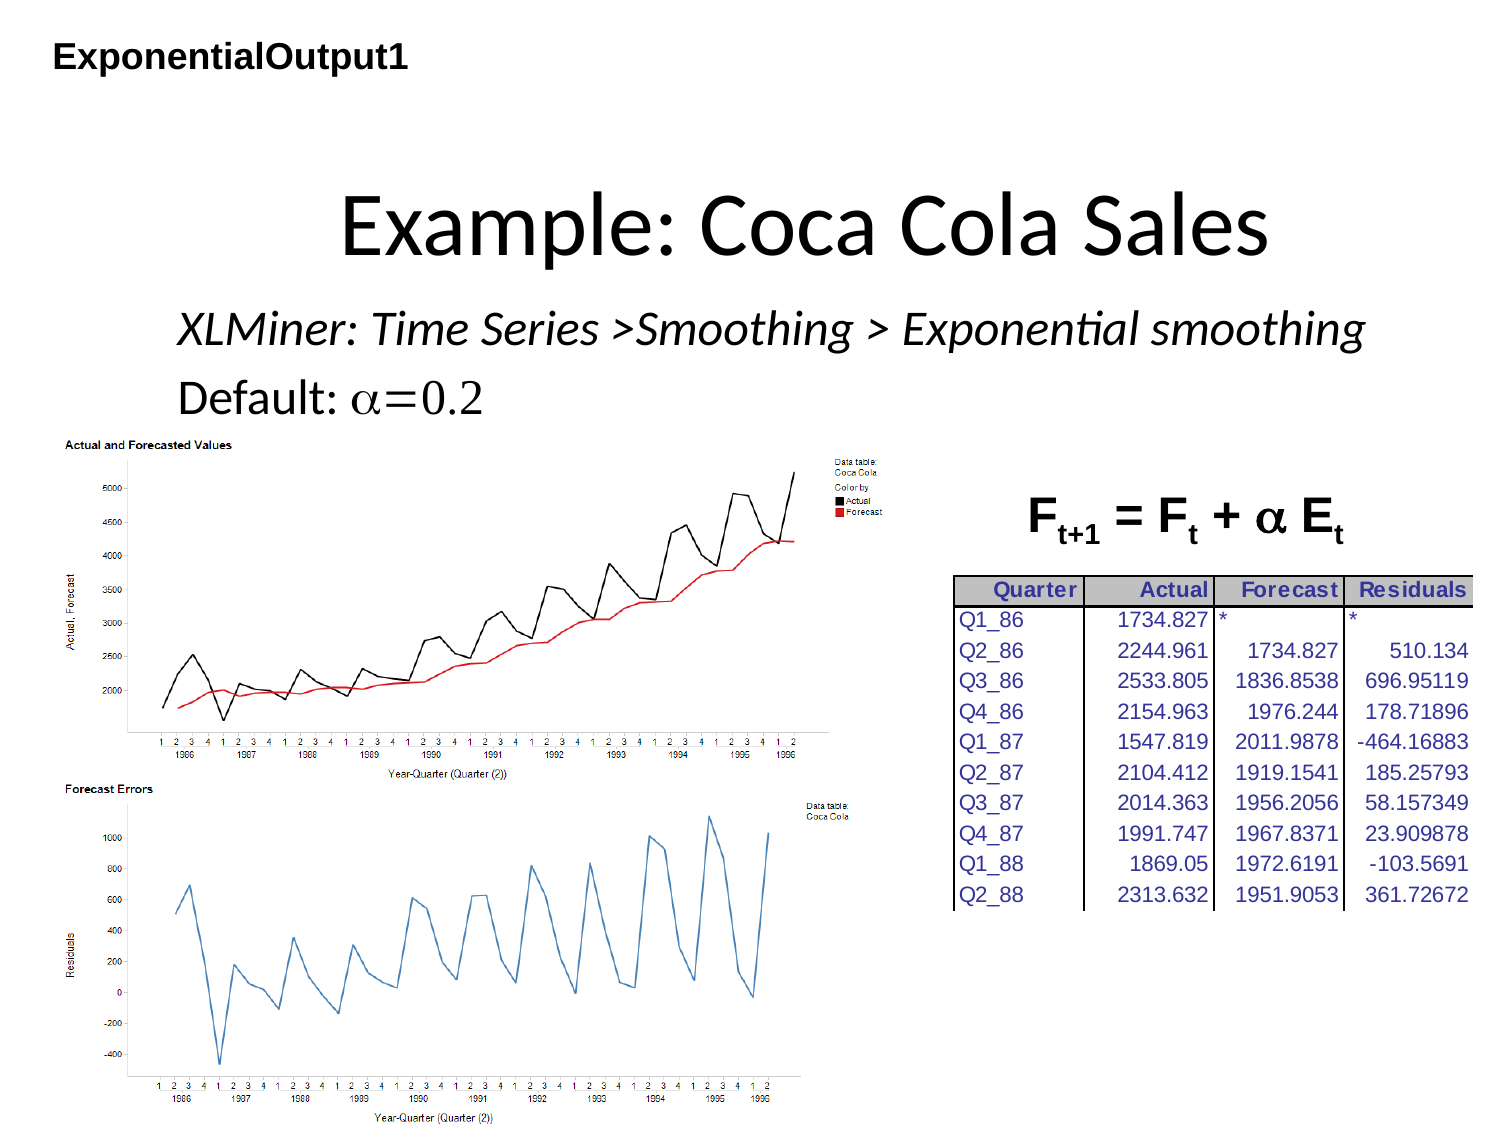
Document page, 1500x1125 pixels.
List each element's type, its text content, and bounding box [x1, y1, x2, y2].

picture [952, 574, 1476, 913]
title Example: Coca Cola Sales [150, 125, 1463, 313]
text_box ExponentialOutput1 [37, 24, 424, 85]
list XLMiner: Time Series >Smoothing > Exponential smoothing Default: a=0.2 [162, 287, 1438, 475]
text_box Ft+1 = Ft + a Et [1012, 474, 1375, 558]
picture [62, 437, 926, 1125]
